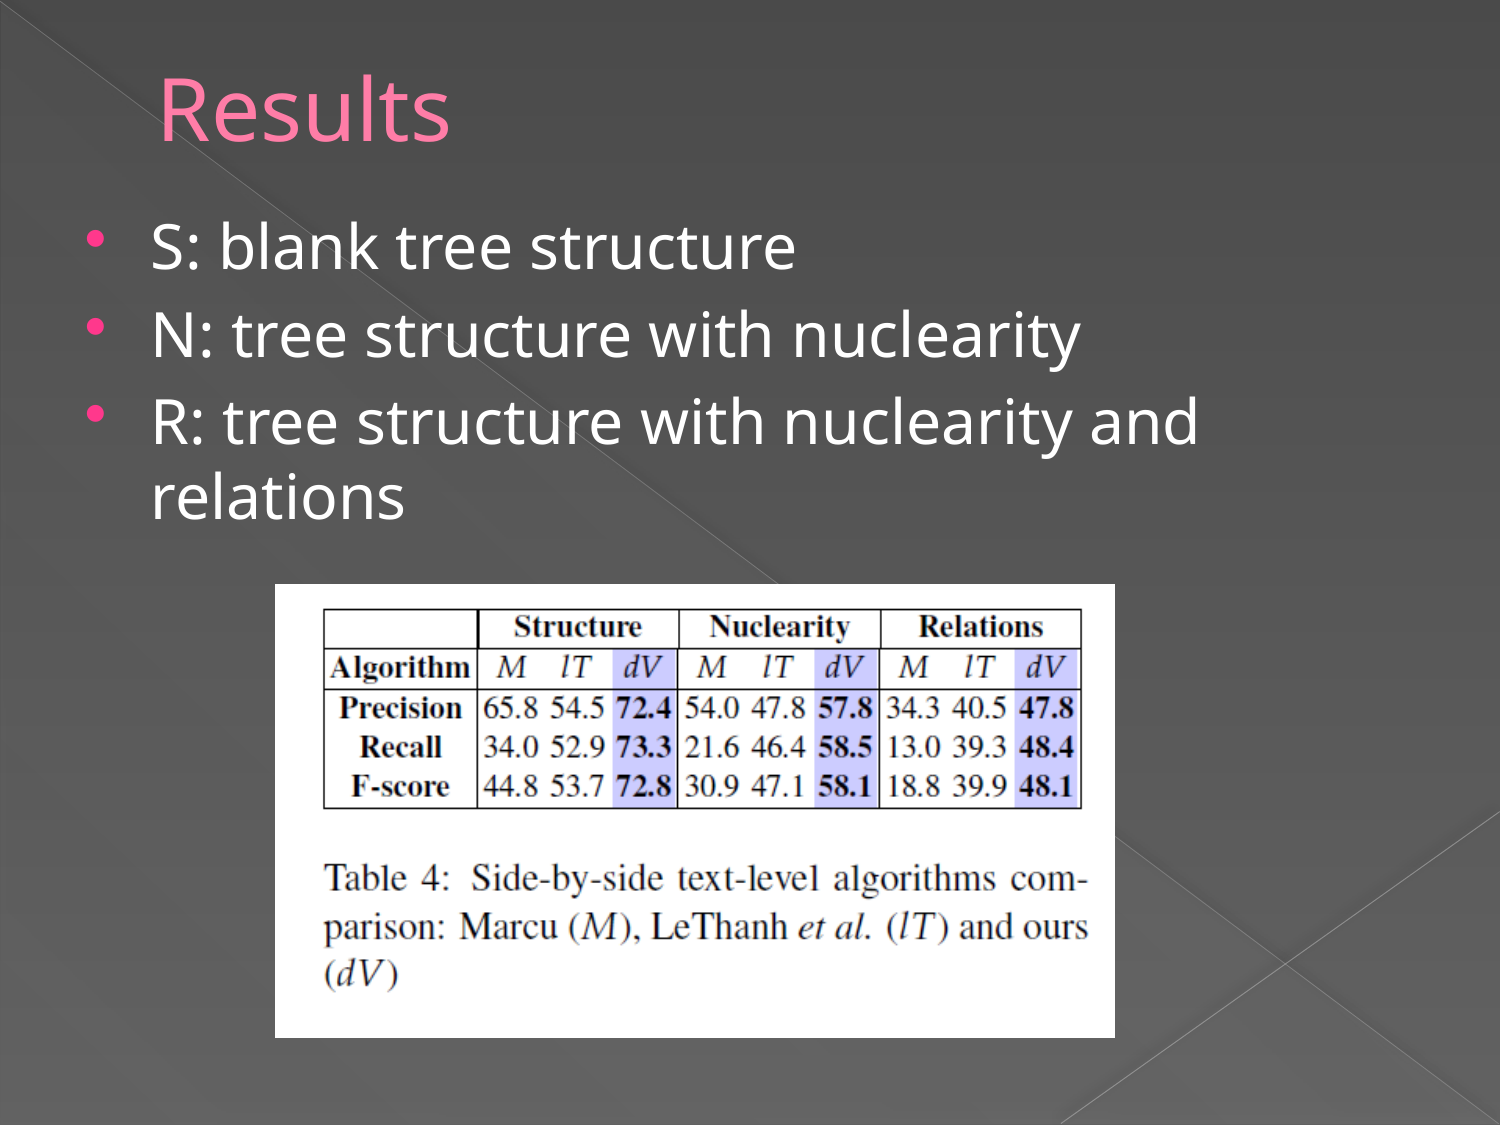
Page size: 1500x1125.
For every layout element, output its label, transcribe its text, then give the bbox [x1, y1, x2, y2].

title Results [62, 24, 1413, 188]
picture [274, 584, 1115, 1038]
list S: blank tree structure N: tree structure with nuclearity R: tree structure with nuclearity and relations [62, 200, 1413, 1050]
